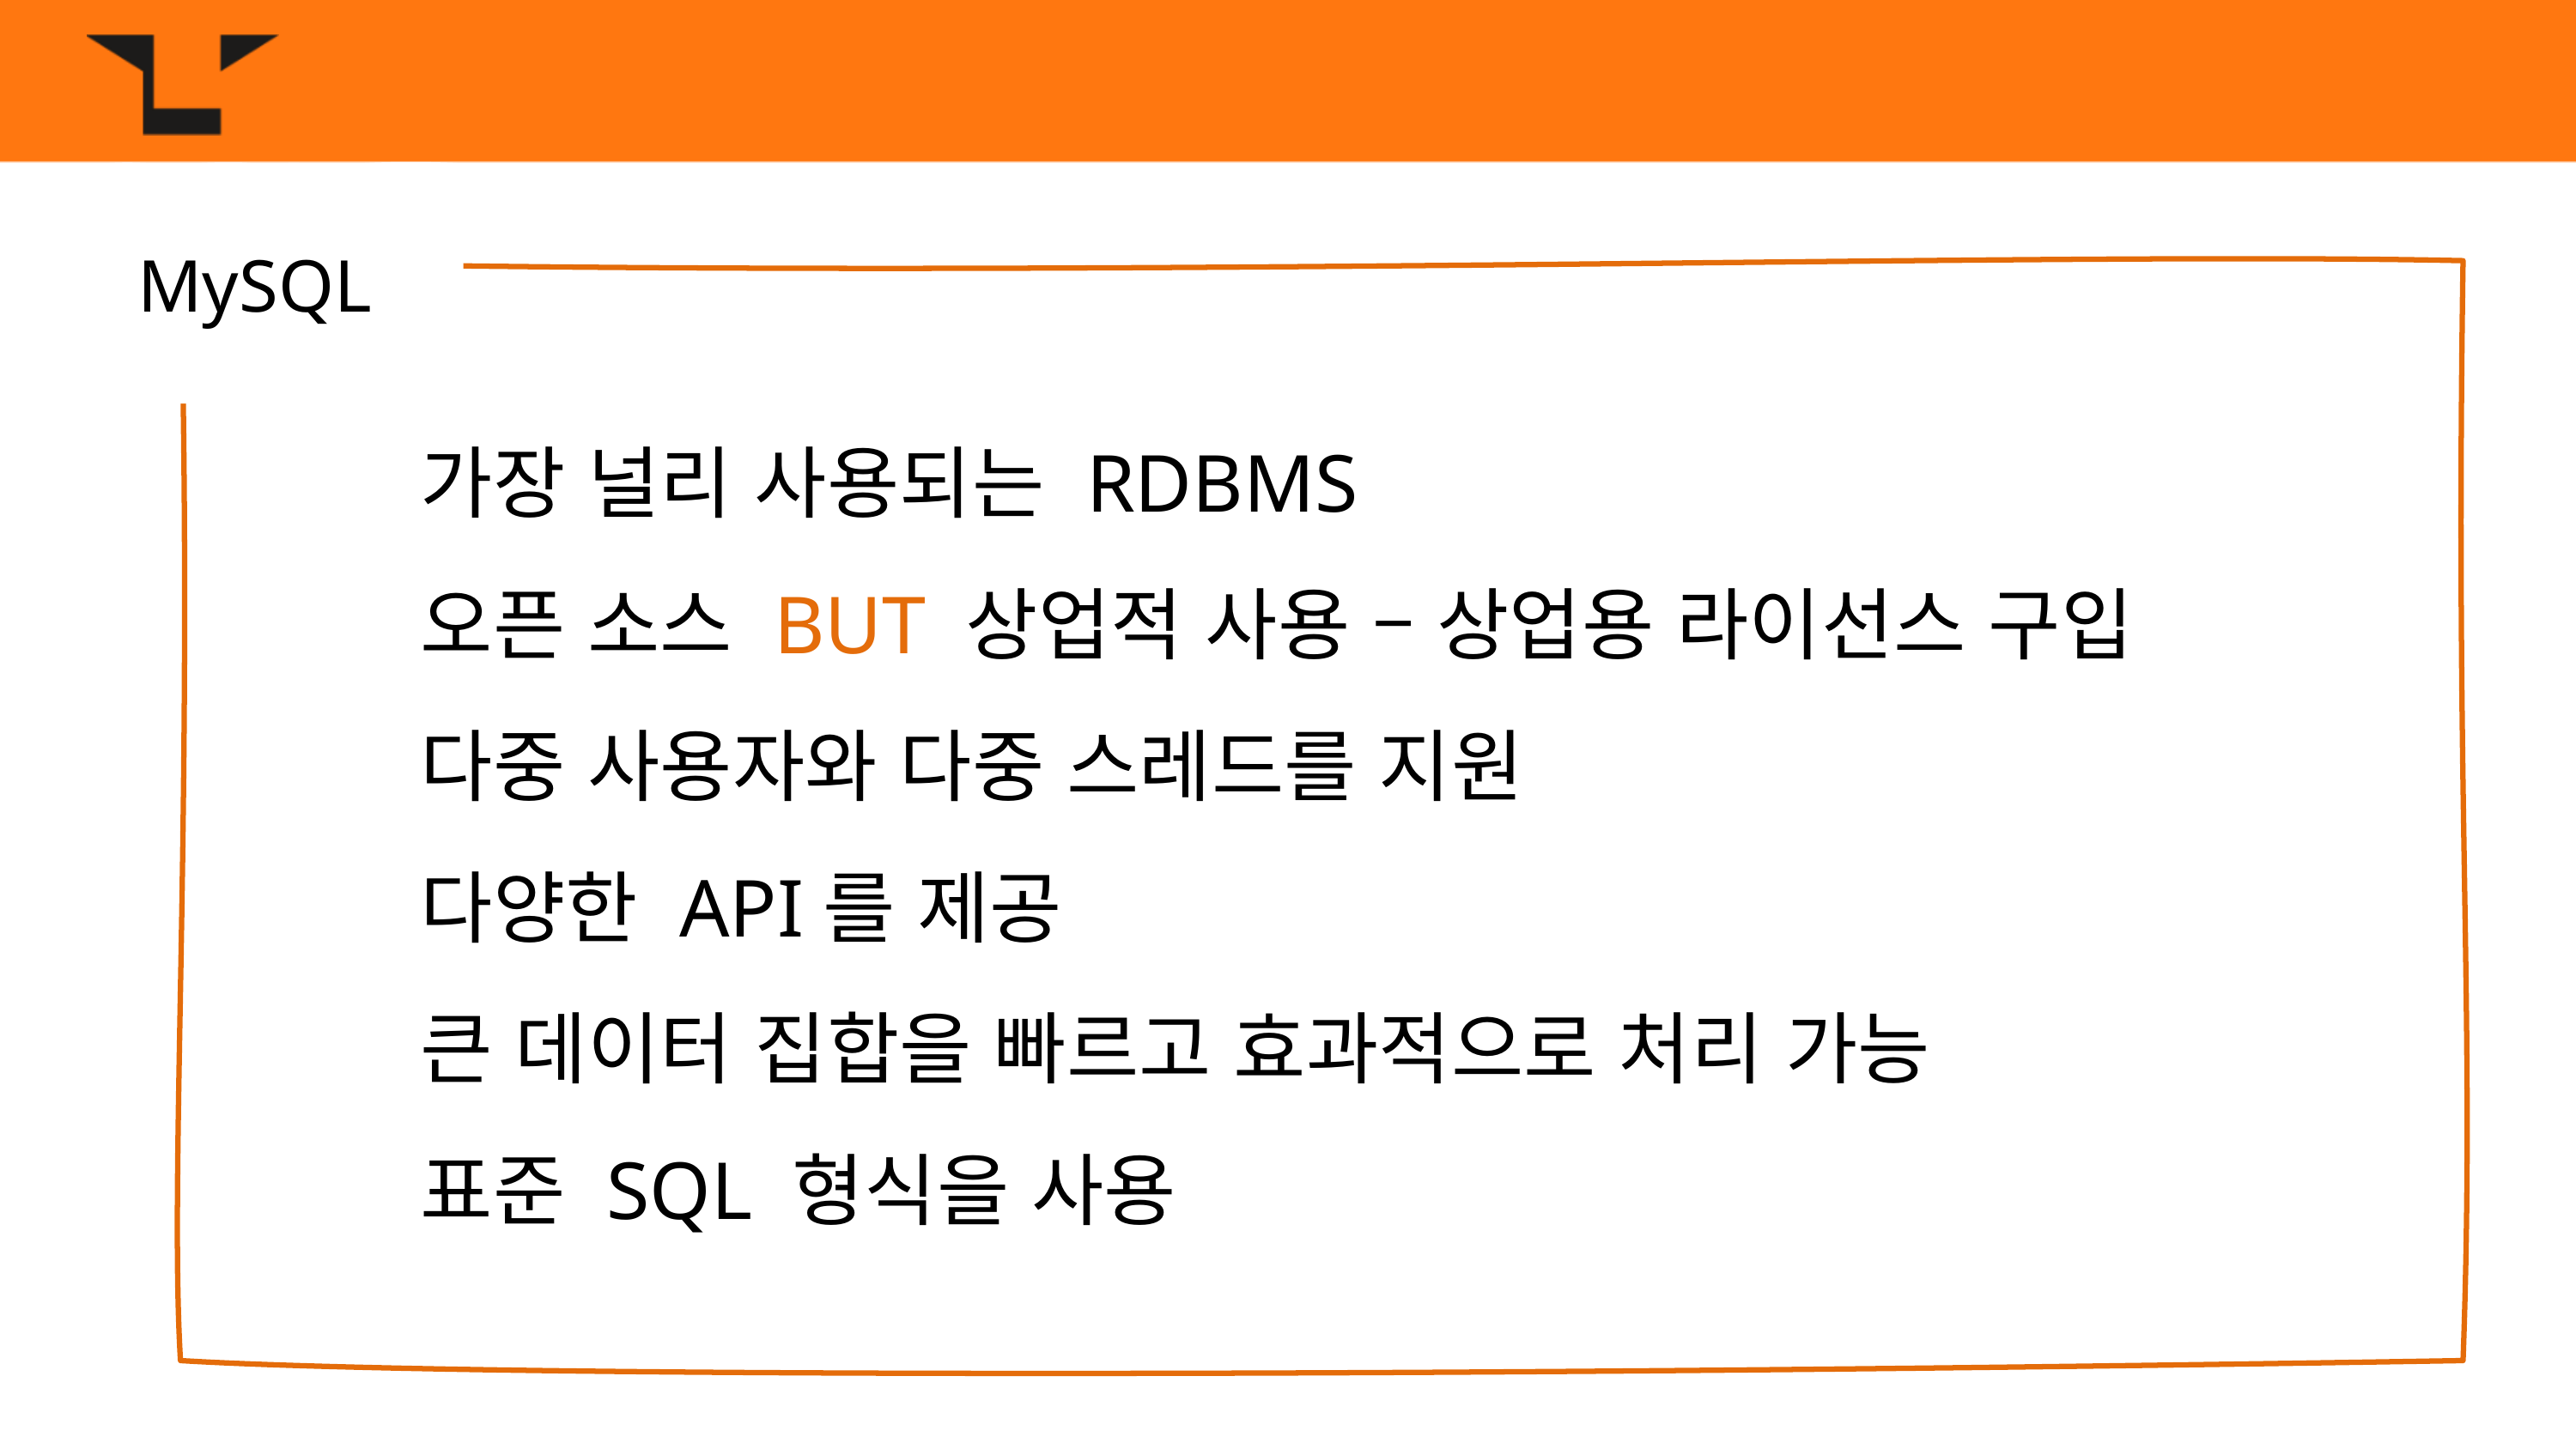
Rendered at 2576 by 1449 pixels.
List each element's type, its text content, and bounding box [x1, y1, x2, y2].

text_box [0, 0, 2576, 163]
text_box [87, 34, 279, 136]
text_box 가장 널리 사용되는 RDBMS 오픈 소스 BUT 상업적 사용 – 상업용 라이선스 구입 다중 사용자와 다중 스레드를 지원 다양한 API를 제공 큰 데이터 집합을 빠르고 효과적으로 처리 가능 표준 SQL 형식을 사용 [407, 379, 2576, 1242]
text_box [45, 163, 465, 405]
text_box [468, 257, 2465, 379]
text_box [175, 413, 2469, 1376]
